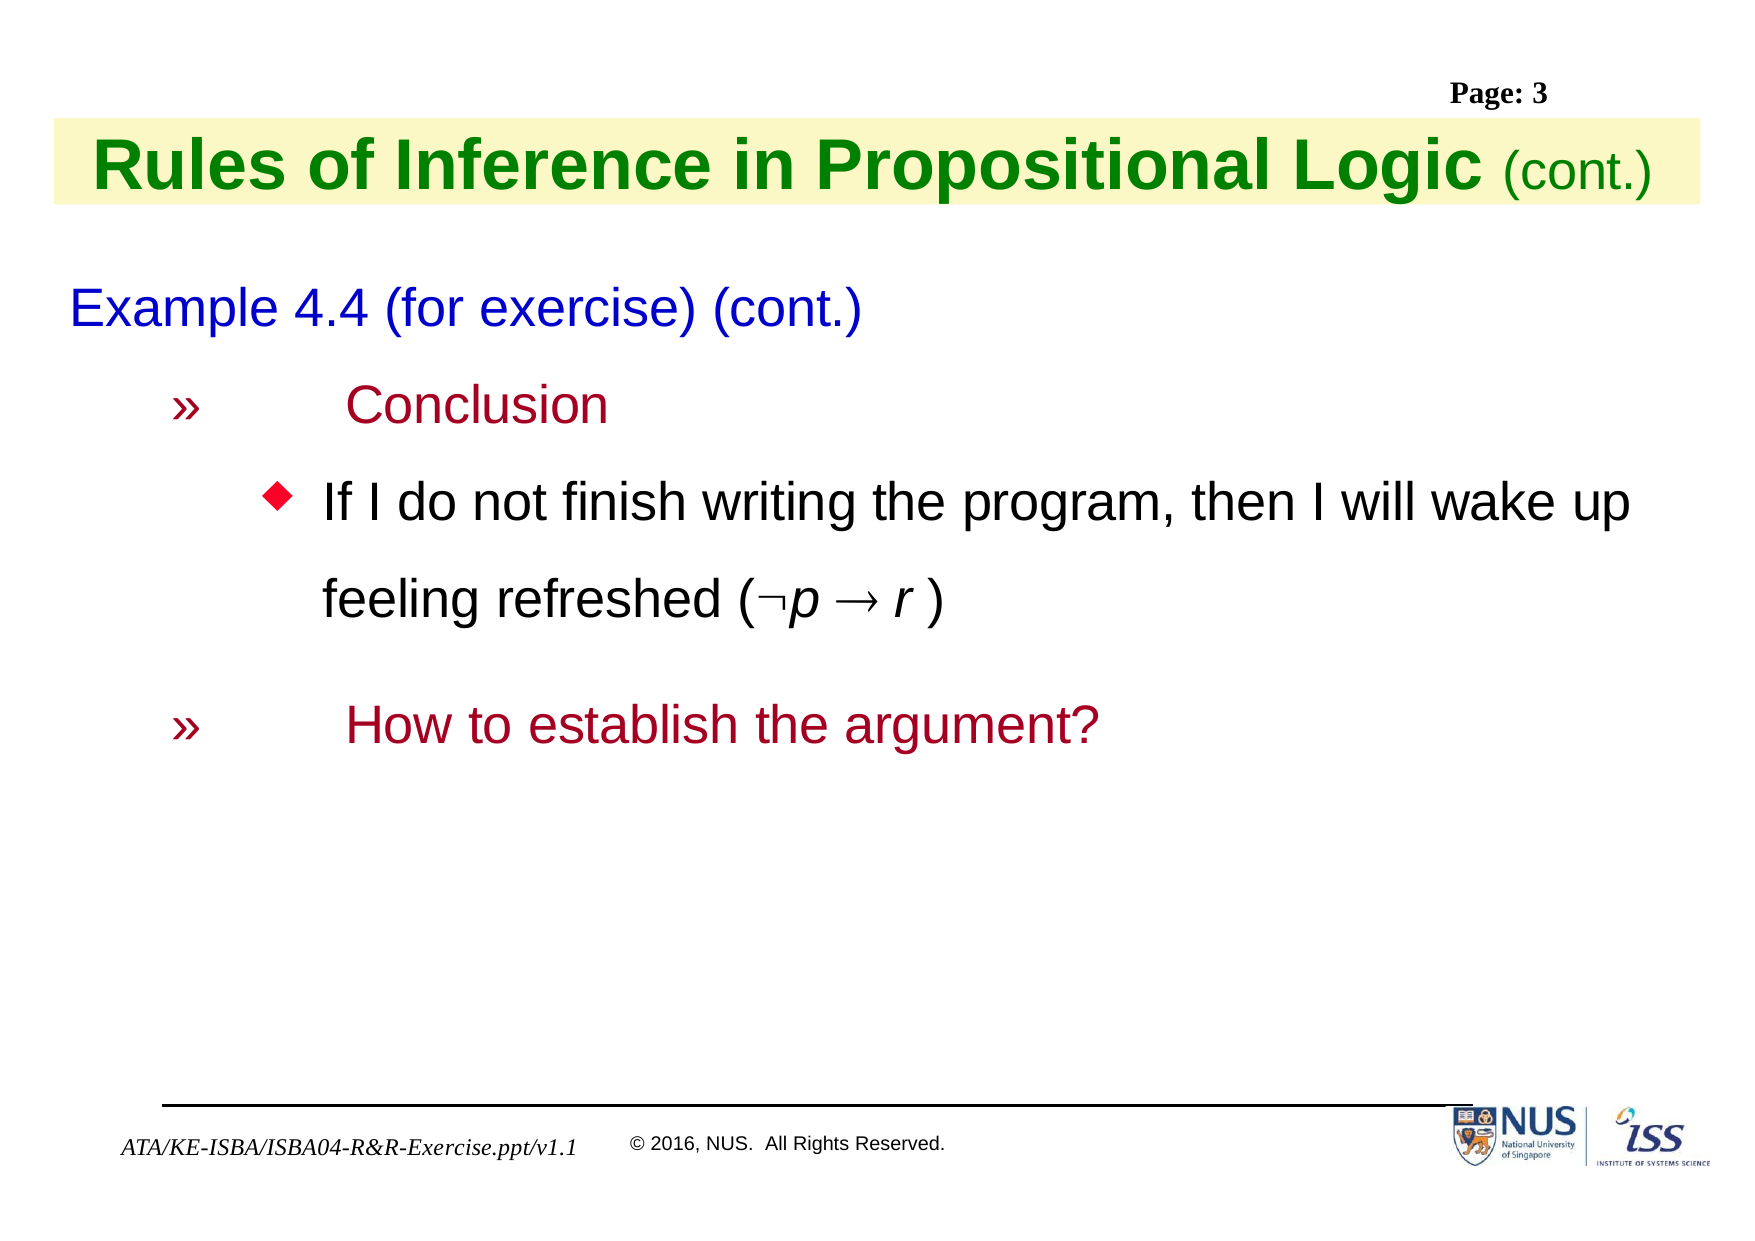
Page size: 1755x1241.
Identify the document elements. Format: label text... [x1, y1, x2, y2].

slide_number ATA/KE-ISBA/ISBA04-R&R-Exercise.ppt/v1.1 [119, 1131, 585, 1241]
text_box Page: 3 [1447, 72, 1551, 110]
text_box [1445, 1106, 1711, 1167]
text_box Example 4.4 (for exercise) (cont.) » Conclusion If I do not finish writing the program, then I will wake up feeling refreshed (p  r ) » How to establish the argument? [67, 272, 1639, 755]
text_box Rules of Inference in Propositional Logic (cont.) [53, 118, 1701, 205]
footer © 2016, NUS. All Rights Reserved. [628, 1131, 952, 1241]
